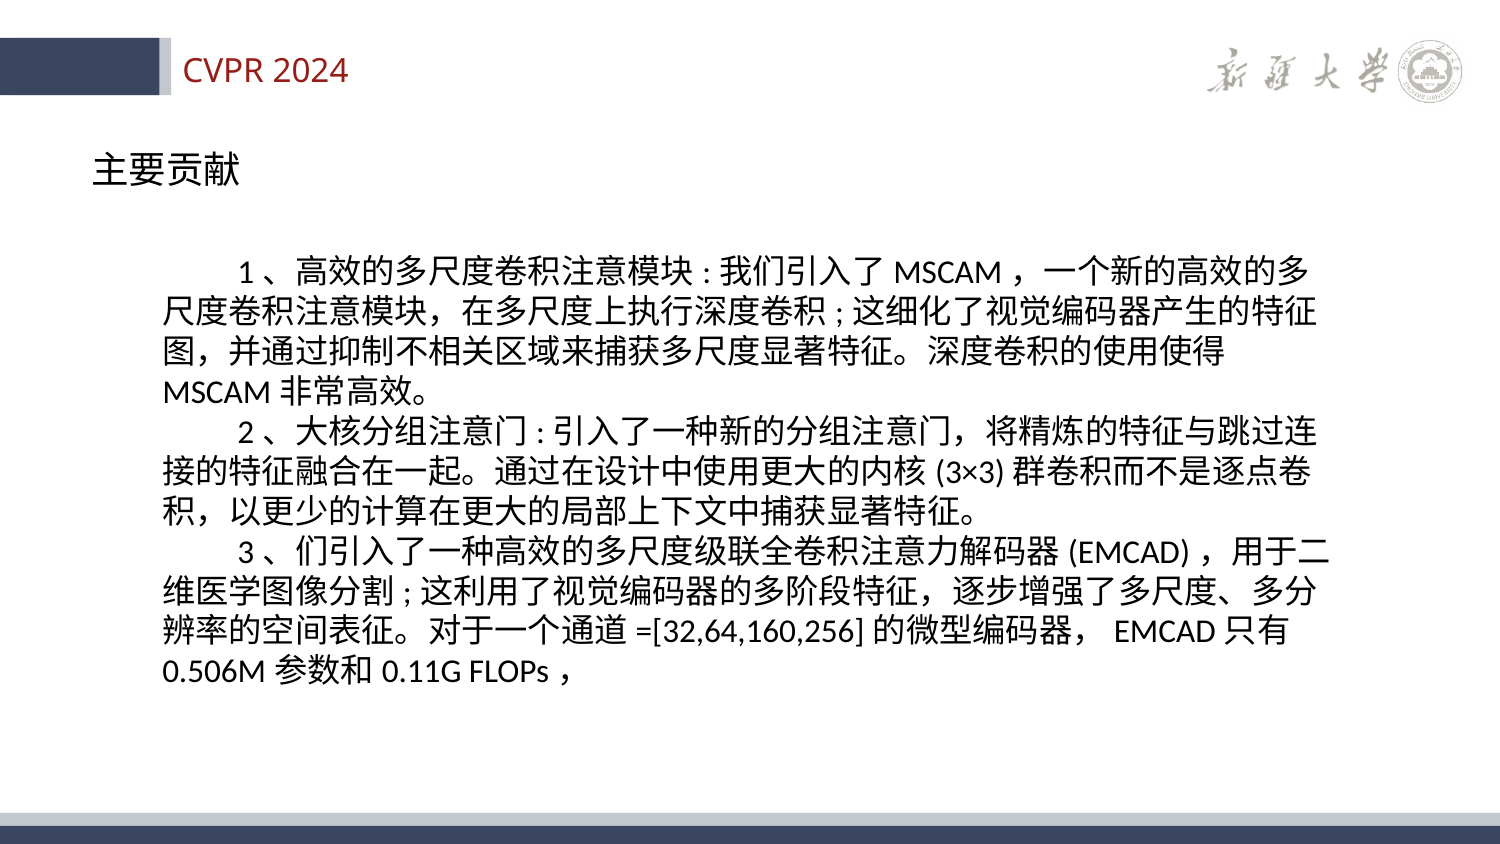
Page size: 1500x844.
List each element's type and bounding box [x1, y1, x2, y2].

text_box [0, 34, 1500, 844]
